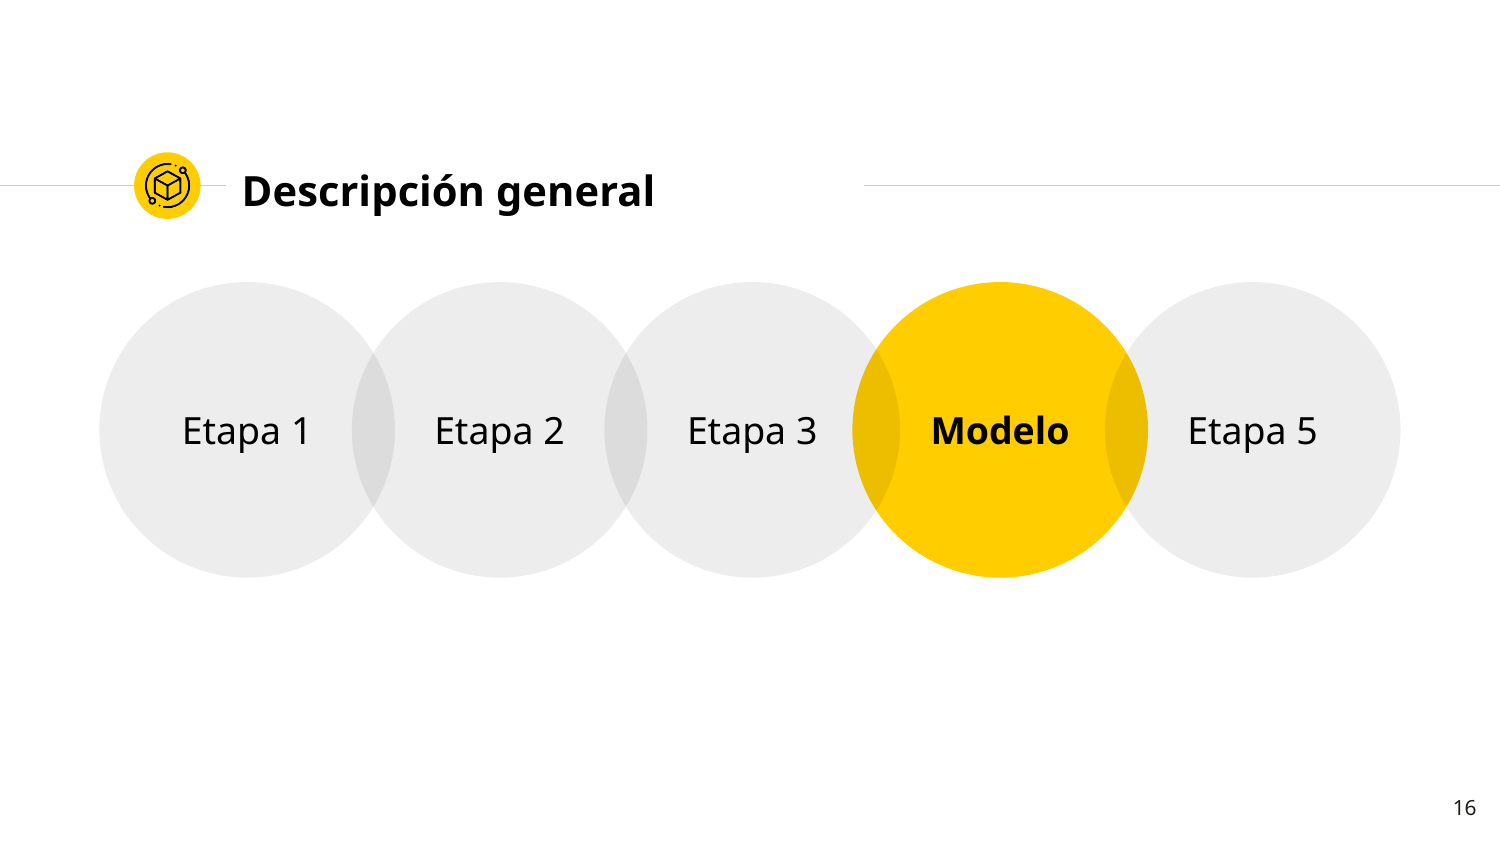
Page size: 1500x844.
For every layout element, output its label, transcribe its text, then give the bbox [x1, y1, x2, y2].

text_box Modelo [876, 282, 1126, 578]
picture [137, 155, 198, 216]
text_box Etapa 1 [99, 282, 395, 578]
text_box Etapa 2 [374, 282, 626, 578]
text_box Etapa 3 [604, 282, 901, 578]
title Descripción general [226, 153, 863, 226]
text_box Etapa 5 [1104, 282, 1401, 578]
slide_number 16 [1401, 779, 1492, 844]
